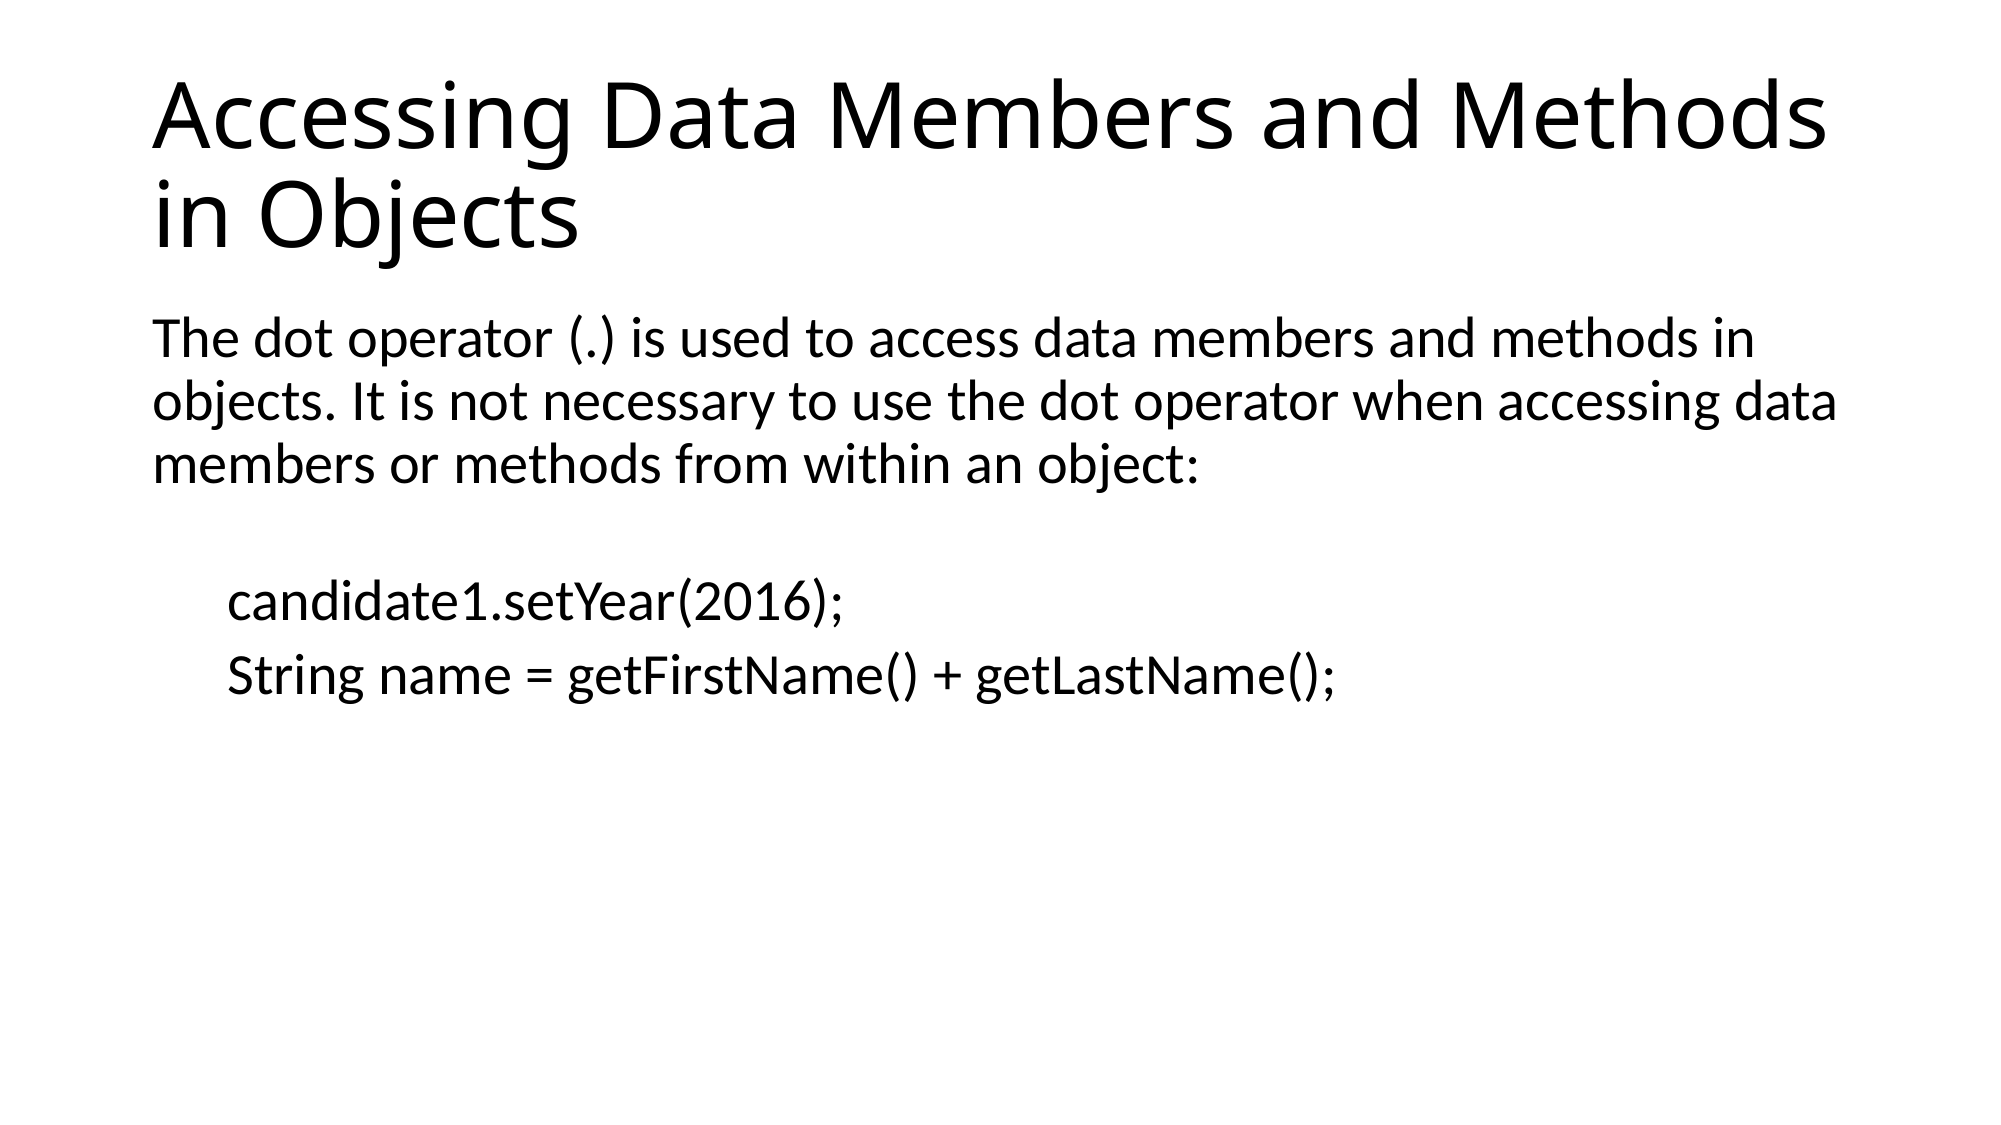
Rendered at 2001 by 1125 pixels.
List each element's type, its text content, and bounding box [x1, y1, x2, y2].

title Accessing Data Members and Methods in Objects [137, 59, 1863, 278]
list The dot operator (.) is used to access data members and methods in objects. It is not necessary to use the dot operator when accessing data members or methods from within an object: candidate1.setYear(2016); String name = getFirstName() + getLastName(); [137, 299, 1863, 1014]
